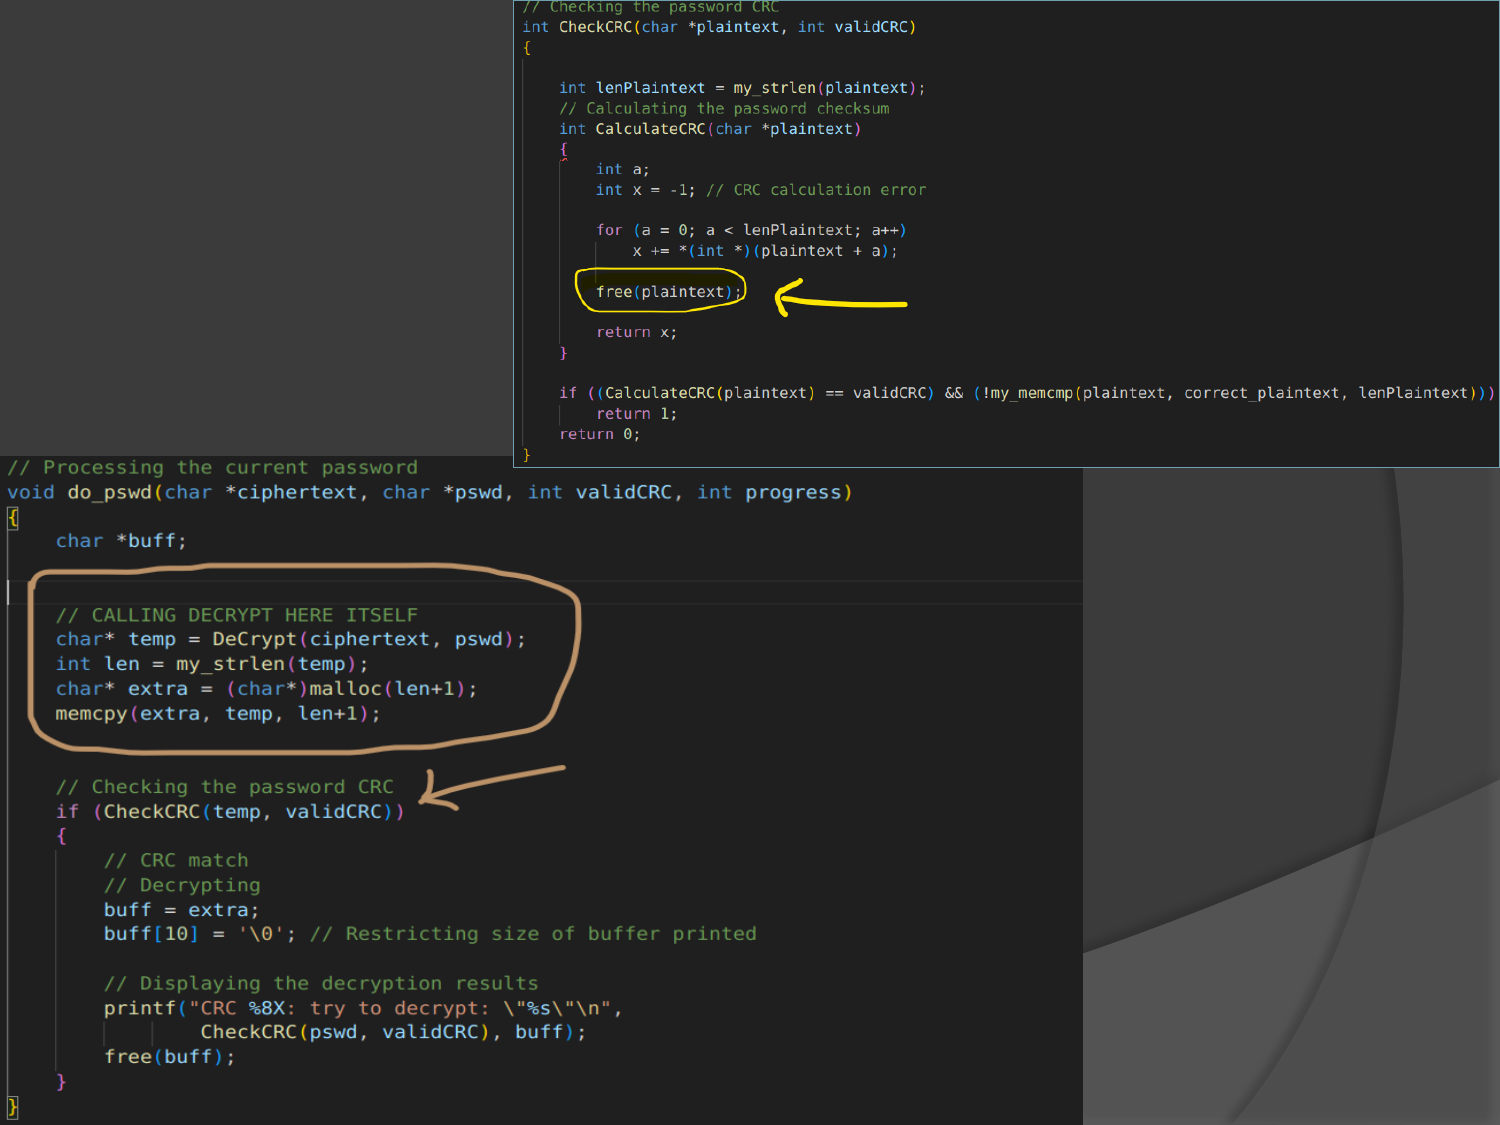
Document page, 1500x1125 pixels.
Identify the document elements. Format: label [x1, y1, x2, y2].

list [0, 455, 1083, 1125]
picture [513, 0, 1500, 469]
